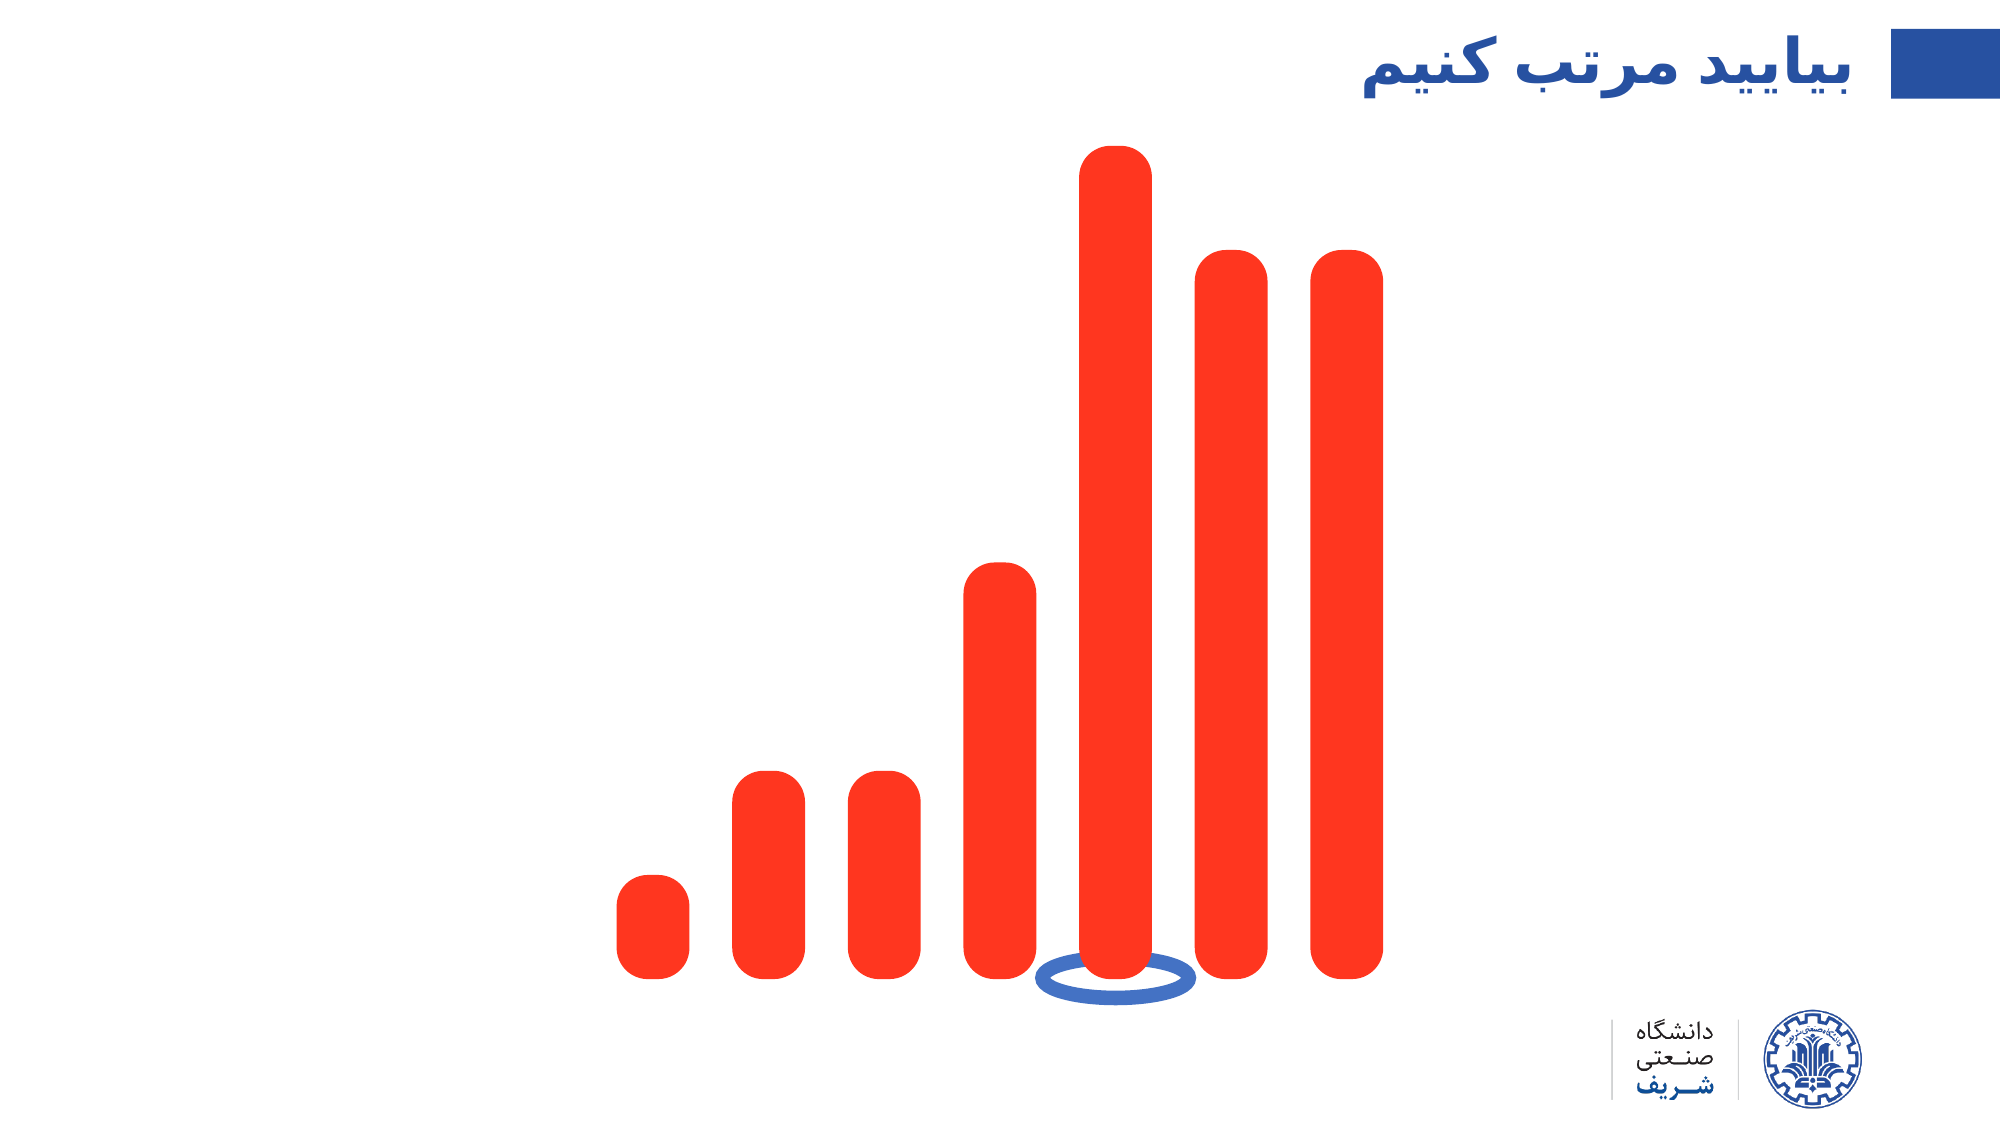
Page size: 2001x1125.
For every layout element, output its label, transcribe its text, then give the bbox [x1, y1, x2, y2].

list بیایید مرتب کنیم [136, 6, 1863, 121]
text_box [616, 874, 690, 980]
text_box [1079, 145, 1152, 980]
text_box [1042, 960, 1189, 998]
text_box [1194, 249, 1268, 980]
text_box [963, 562, 1037, 980]
text_box [1310, 249, 1384, 980]
text_box [732, 770, 806, 980]
text_box [847, 770, 921, 980]
picture [1609, 1009, 1863, 1109]
